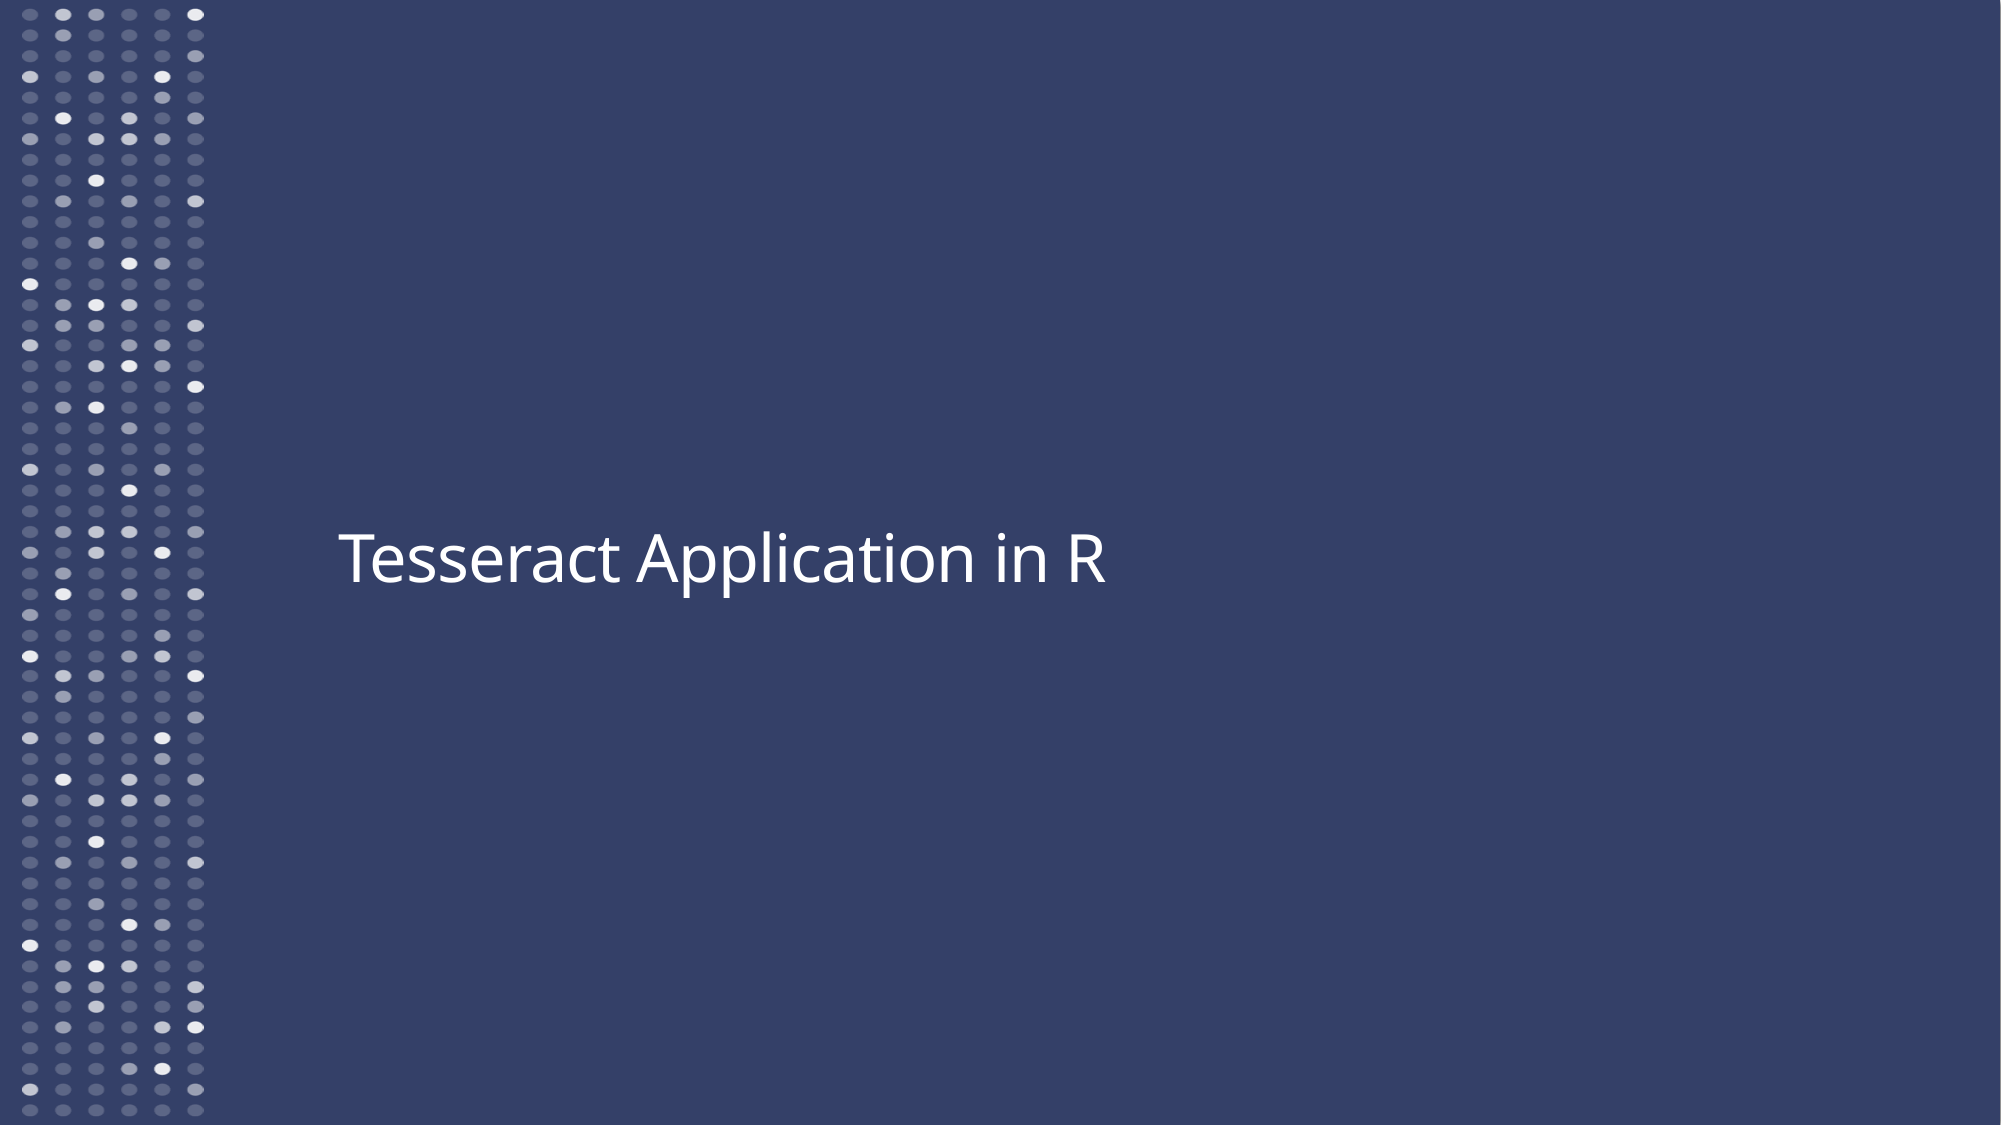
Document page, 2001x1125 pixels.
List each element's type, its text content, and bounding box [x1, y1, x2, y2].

picture [22, 0, 204, 1125]
title Tesseract Application in R [323, 353, 1892, 772]
